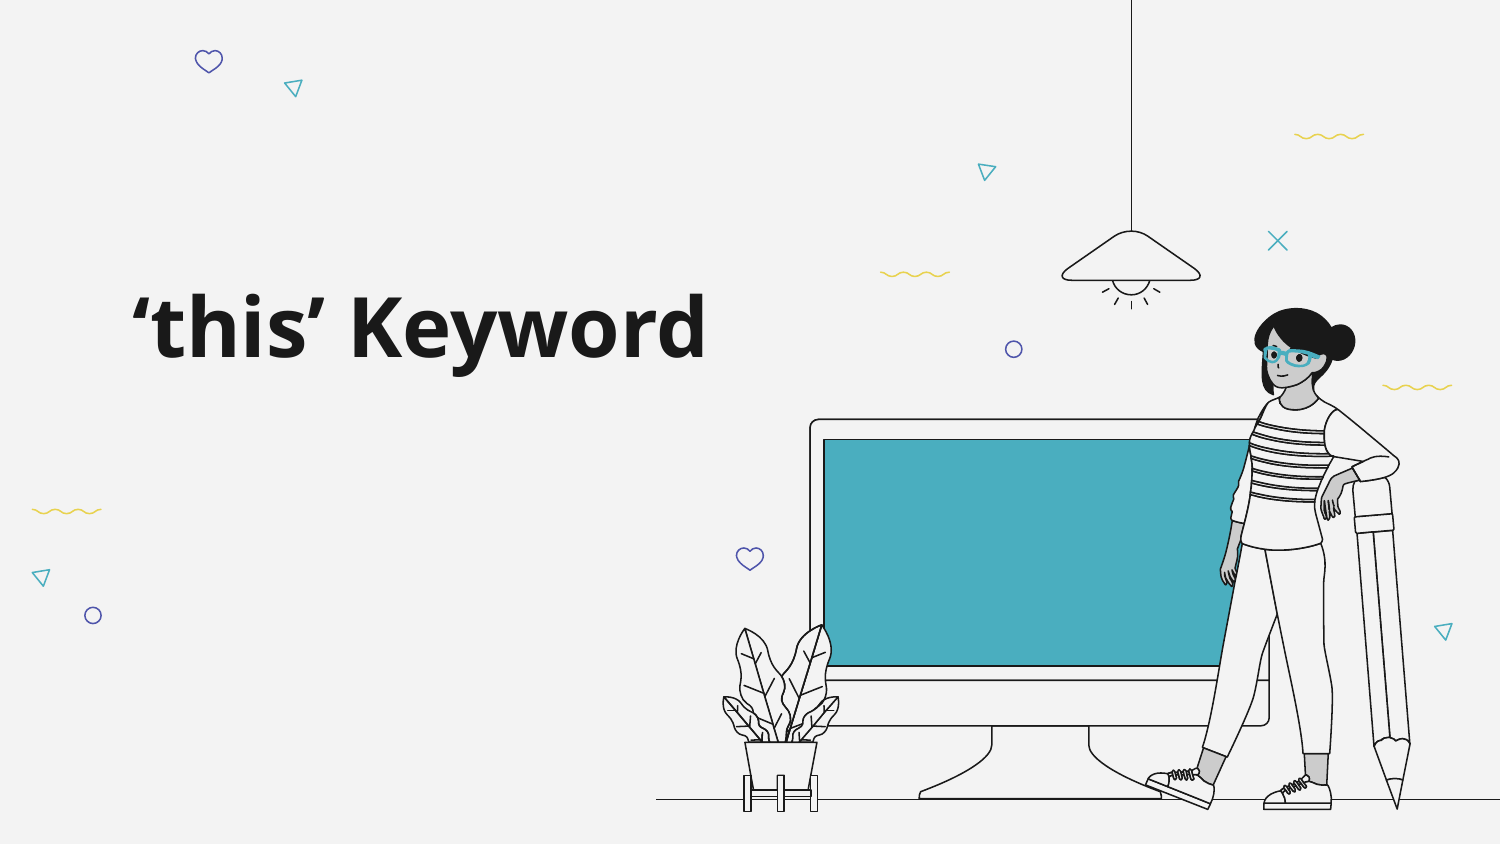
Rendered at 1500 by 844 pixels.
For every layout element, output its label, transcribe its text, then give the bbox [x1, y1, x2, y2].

title ‘this’ Keyword [116, 164, 650, 486]
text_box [655, 0, 1500, 812]
